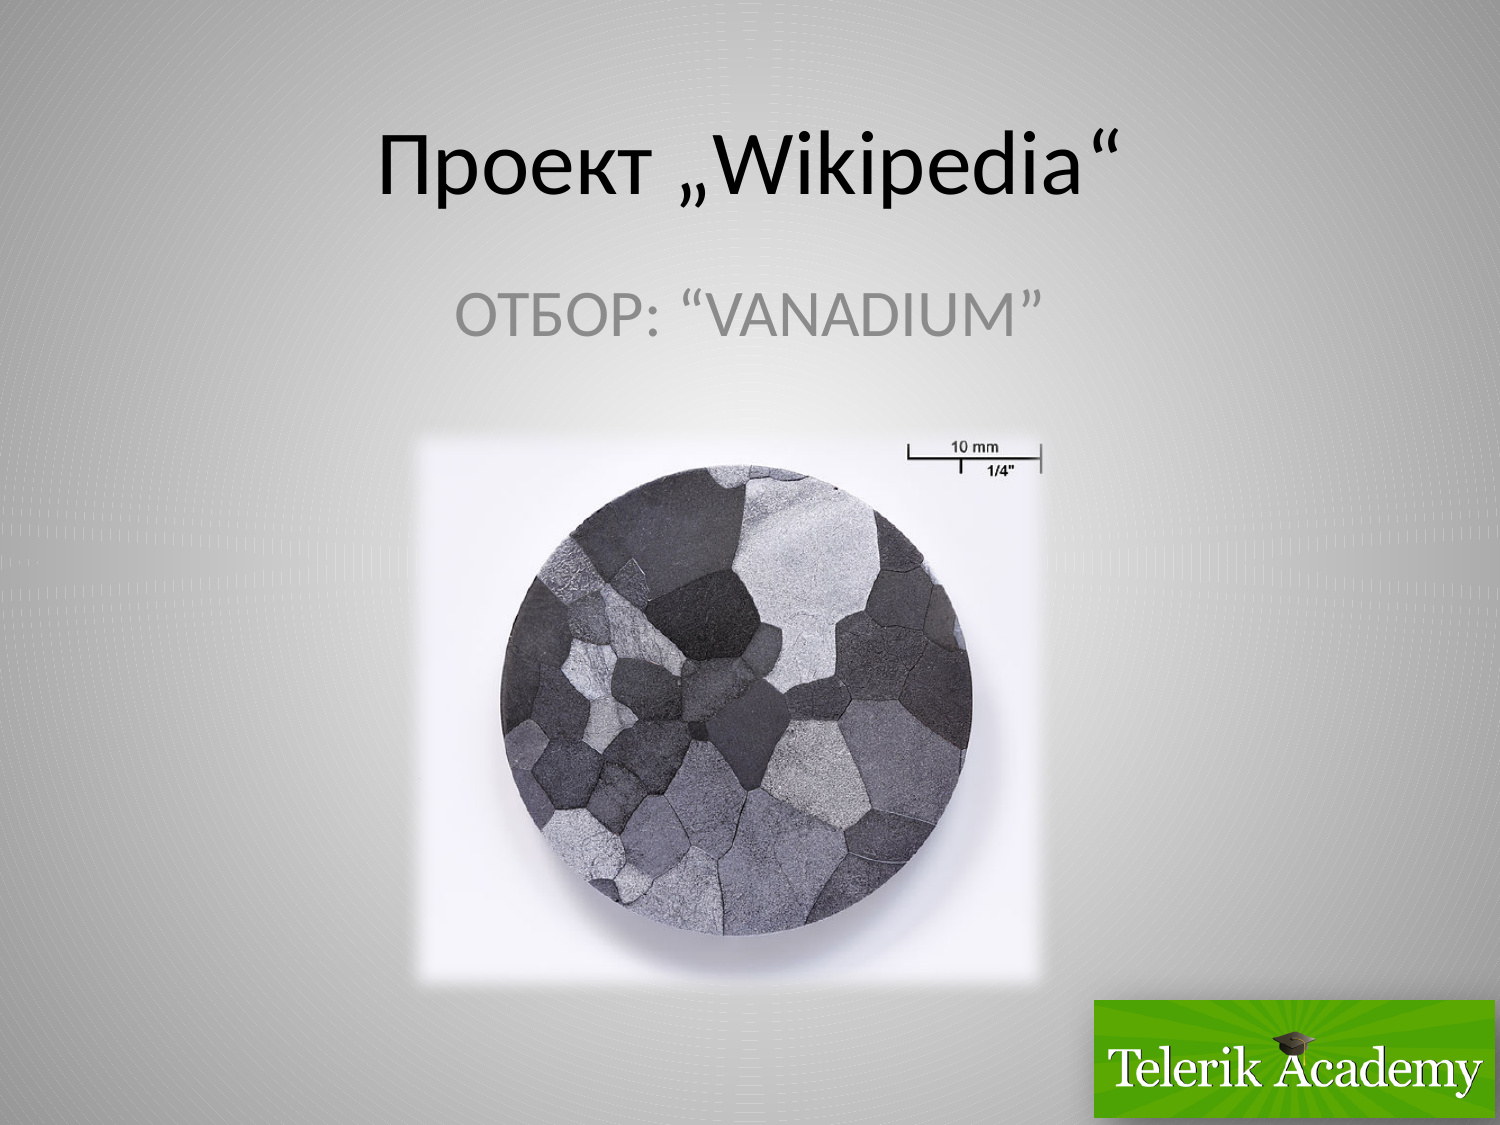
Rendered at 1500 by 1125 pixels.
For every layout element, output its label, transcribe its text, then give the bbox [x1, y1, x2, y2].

picture [1093, 1000, 1495, 1118]
subtitle ОТБОР: “VANADIUM” [225, 262, 1275, 550]
picture [399, 418, 1058, 1001]
title Проект „Wikipedia“ [112, 37, 1388, 279]
